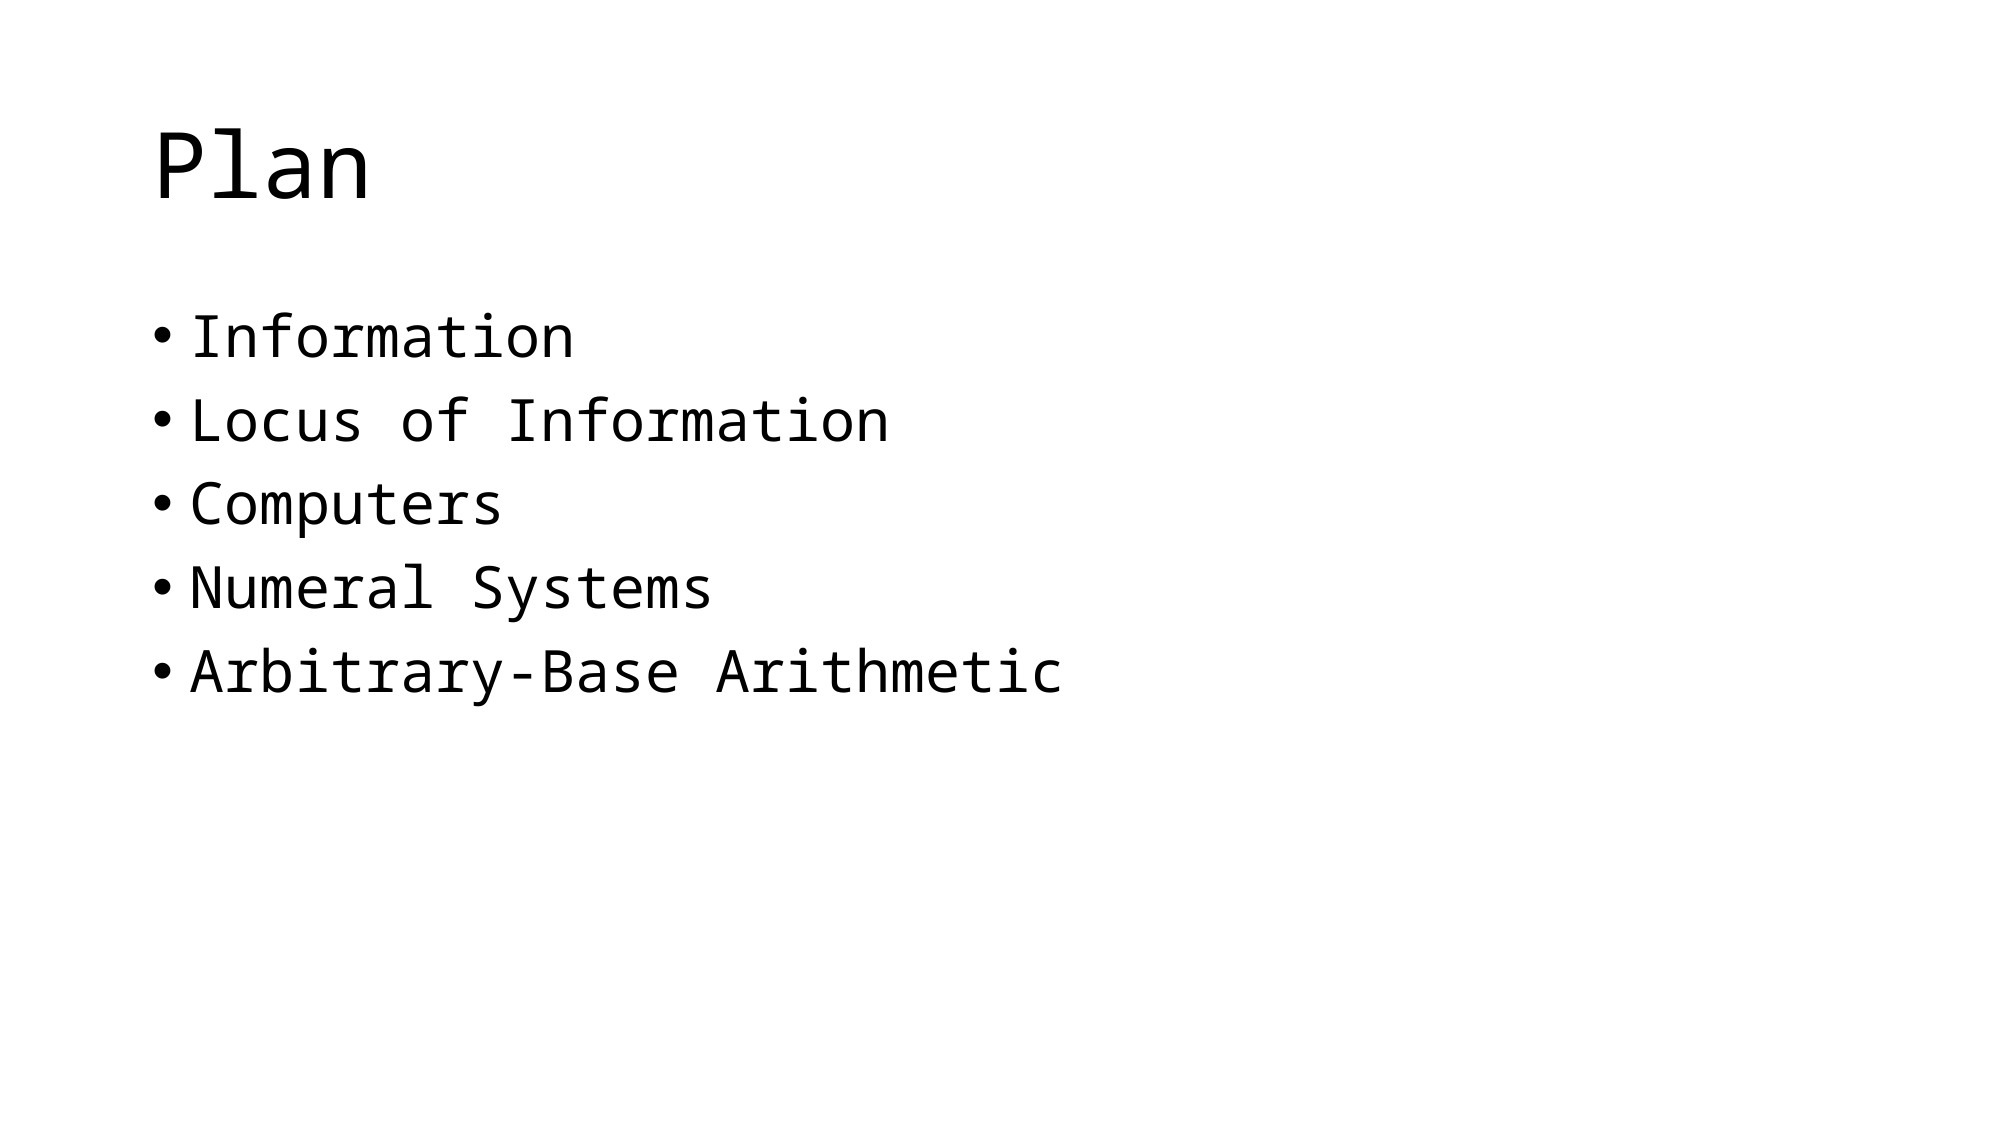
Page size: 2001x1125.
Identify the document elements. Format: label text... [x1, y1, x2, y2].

title Plan [137, 59, 1863, 278]
list Information Locus of Information Computers Numeral Systems Arbitrary-Base Arithmetic [137, 299, 1863, 1014]
